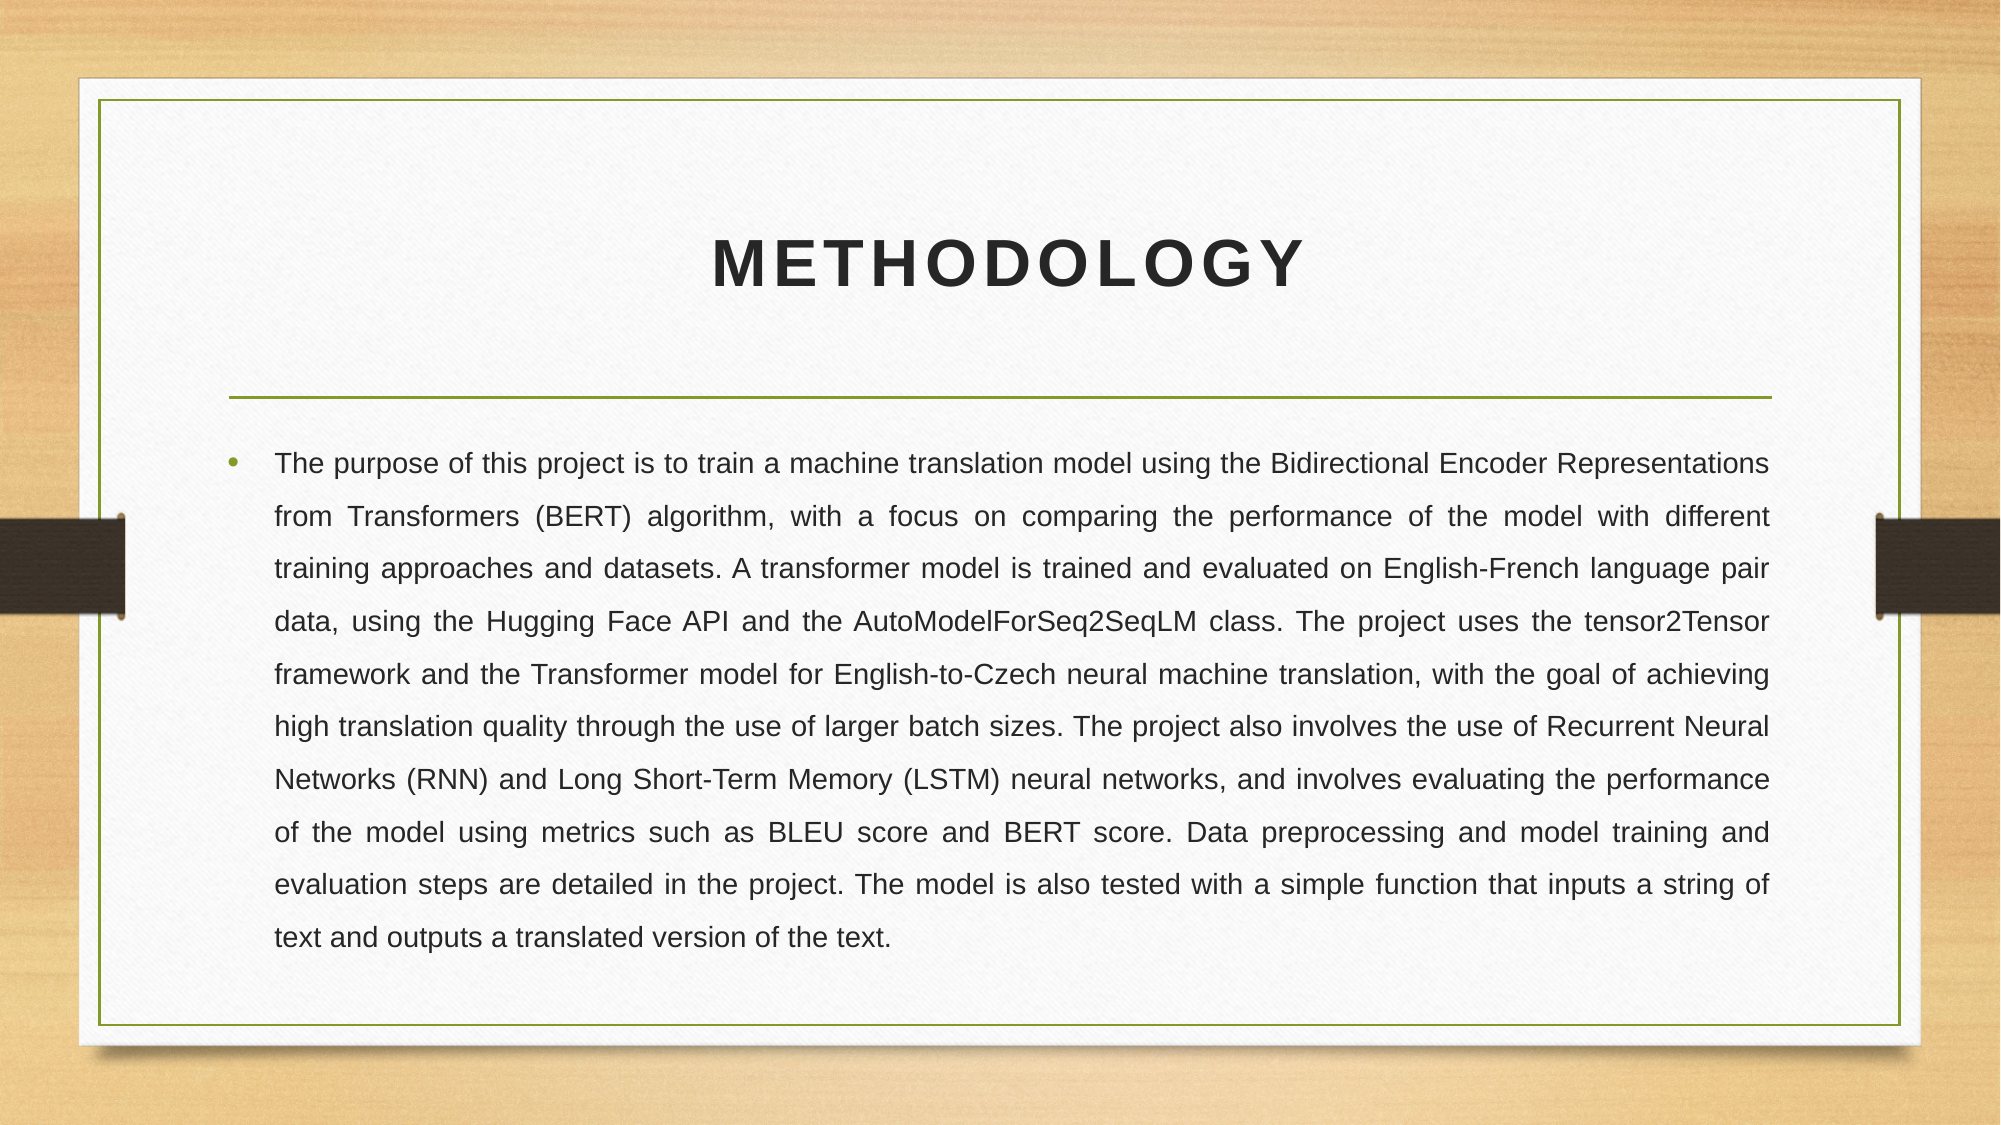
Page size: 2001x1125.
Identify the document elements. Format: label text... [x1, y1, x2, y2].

list The purpose of this project is to train a machine translation model using the Bidirectional Encoder Representations from Transformers (BERT) algorithm, with a focus on comparing the performance of the model with different training approaches and datasets. A transformer model is trained and evaluated on English-French language pair data, using the Hugging Face API and the AutoModelForSeq2SeqLM class. The project uses the tensor2Tensor framework and the Transformer model for English-to-Czech neural machine translation, with the goal of achieving high translation quality through the use of larger batch sizes. The project also involves the use of Recurrent Neural Networks (RNN) and Long Short-Term Memory (LSTM) neural networks, and involves evaluating the performance of the model using metrics such as BLEU score and BERT score. Data preprocessing and model training and evaluation steps are detailed in the project. The model is also tested with a simple function that inputs a string of text and outputs a translated version of the text. [212, 419, 1788, 964]
picture [0, 0, 2001, 1125]
title METHODOLOGY [220, 153, 1796, 367]
